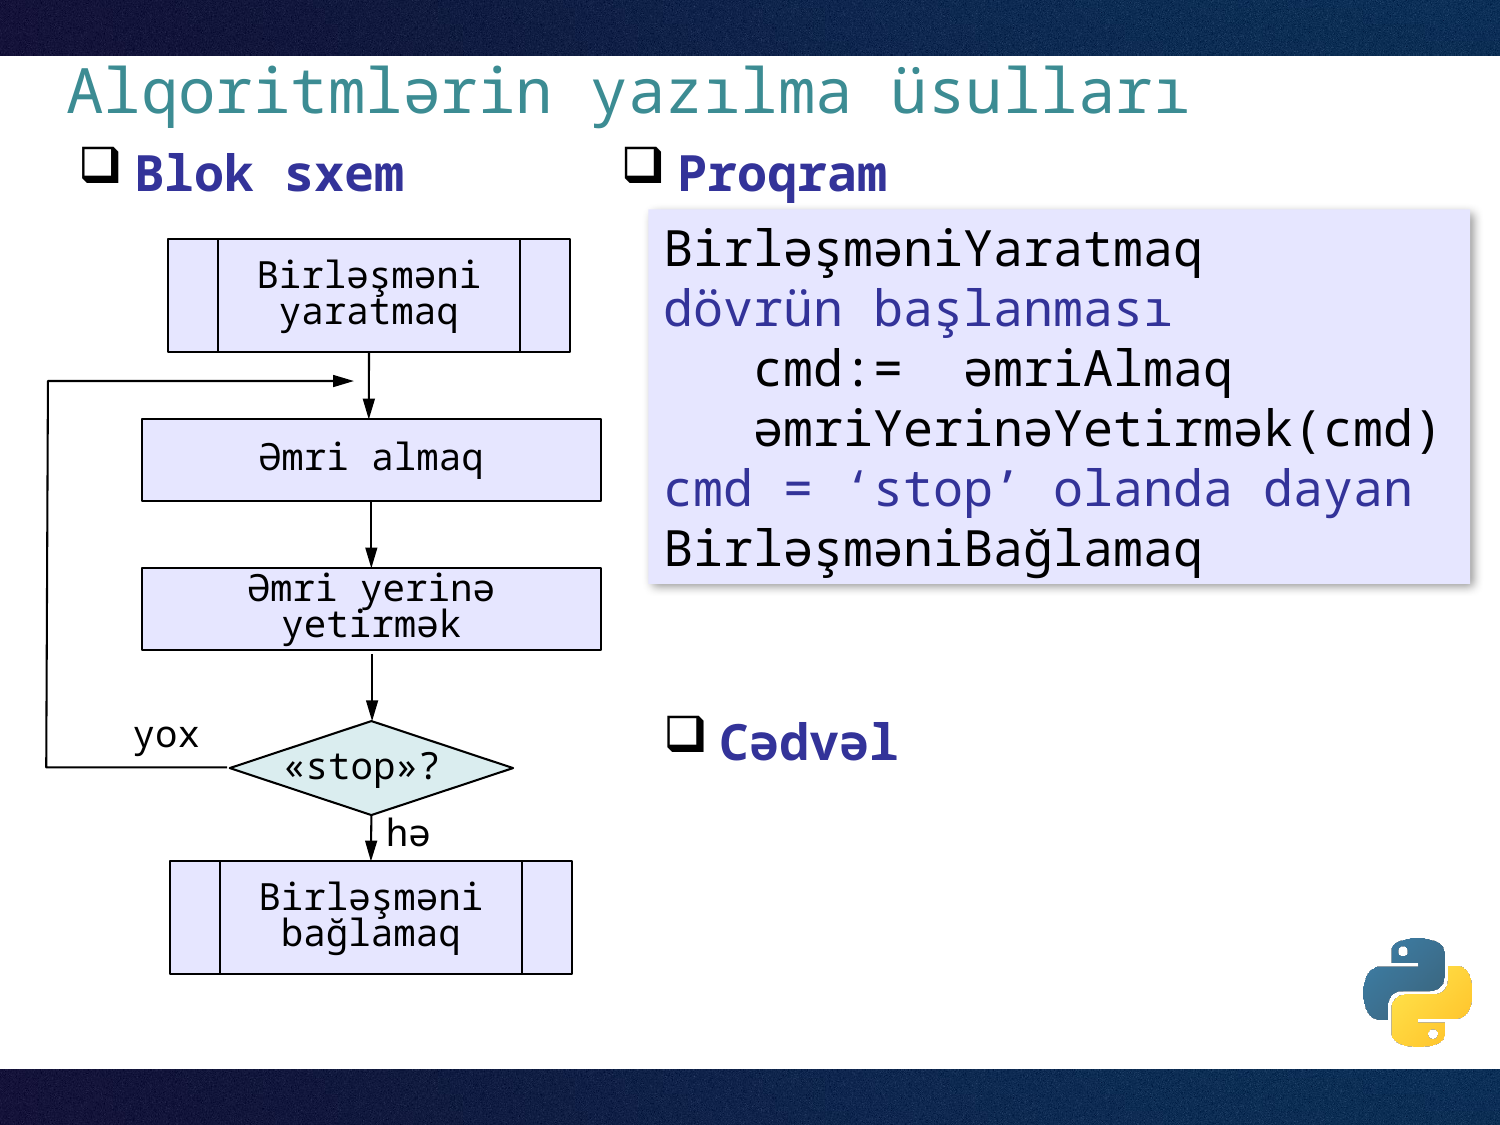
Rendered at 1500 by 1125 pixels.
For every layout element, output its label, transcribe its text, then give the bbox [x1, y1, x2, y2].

text_box Blok sxem [63, 133, 554, 209]
picture [0, 0, 1500, 56]
title Alqoritmlərin yazılma üsulları [51, 49, 1425, 127]
picture [1363, 938, 1472, 1047]
picture [0, 1069, 1500, 1125]
text_box Cədvəl [648, 702, 1319, 778]
text_box BirləşməniYaratmaq dövrün başlanması cmd:= əmriAlmaq əmriYerinəYetirmək(cmd) cmd = ‘stop’ olanda dayan BirləşməniBağlamaq [648, 209, 1471, 584]
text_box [45, 238, 602, 975]
text_box Proqram [606, 133, 1276, 209]
